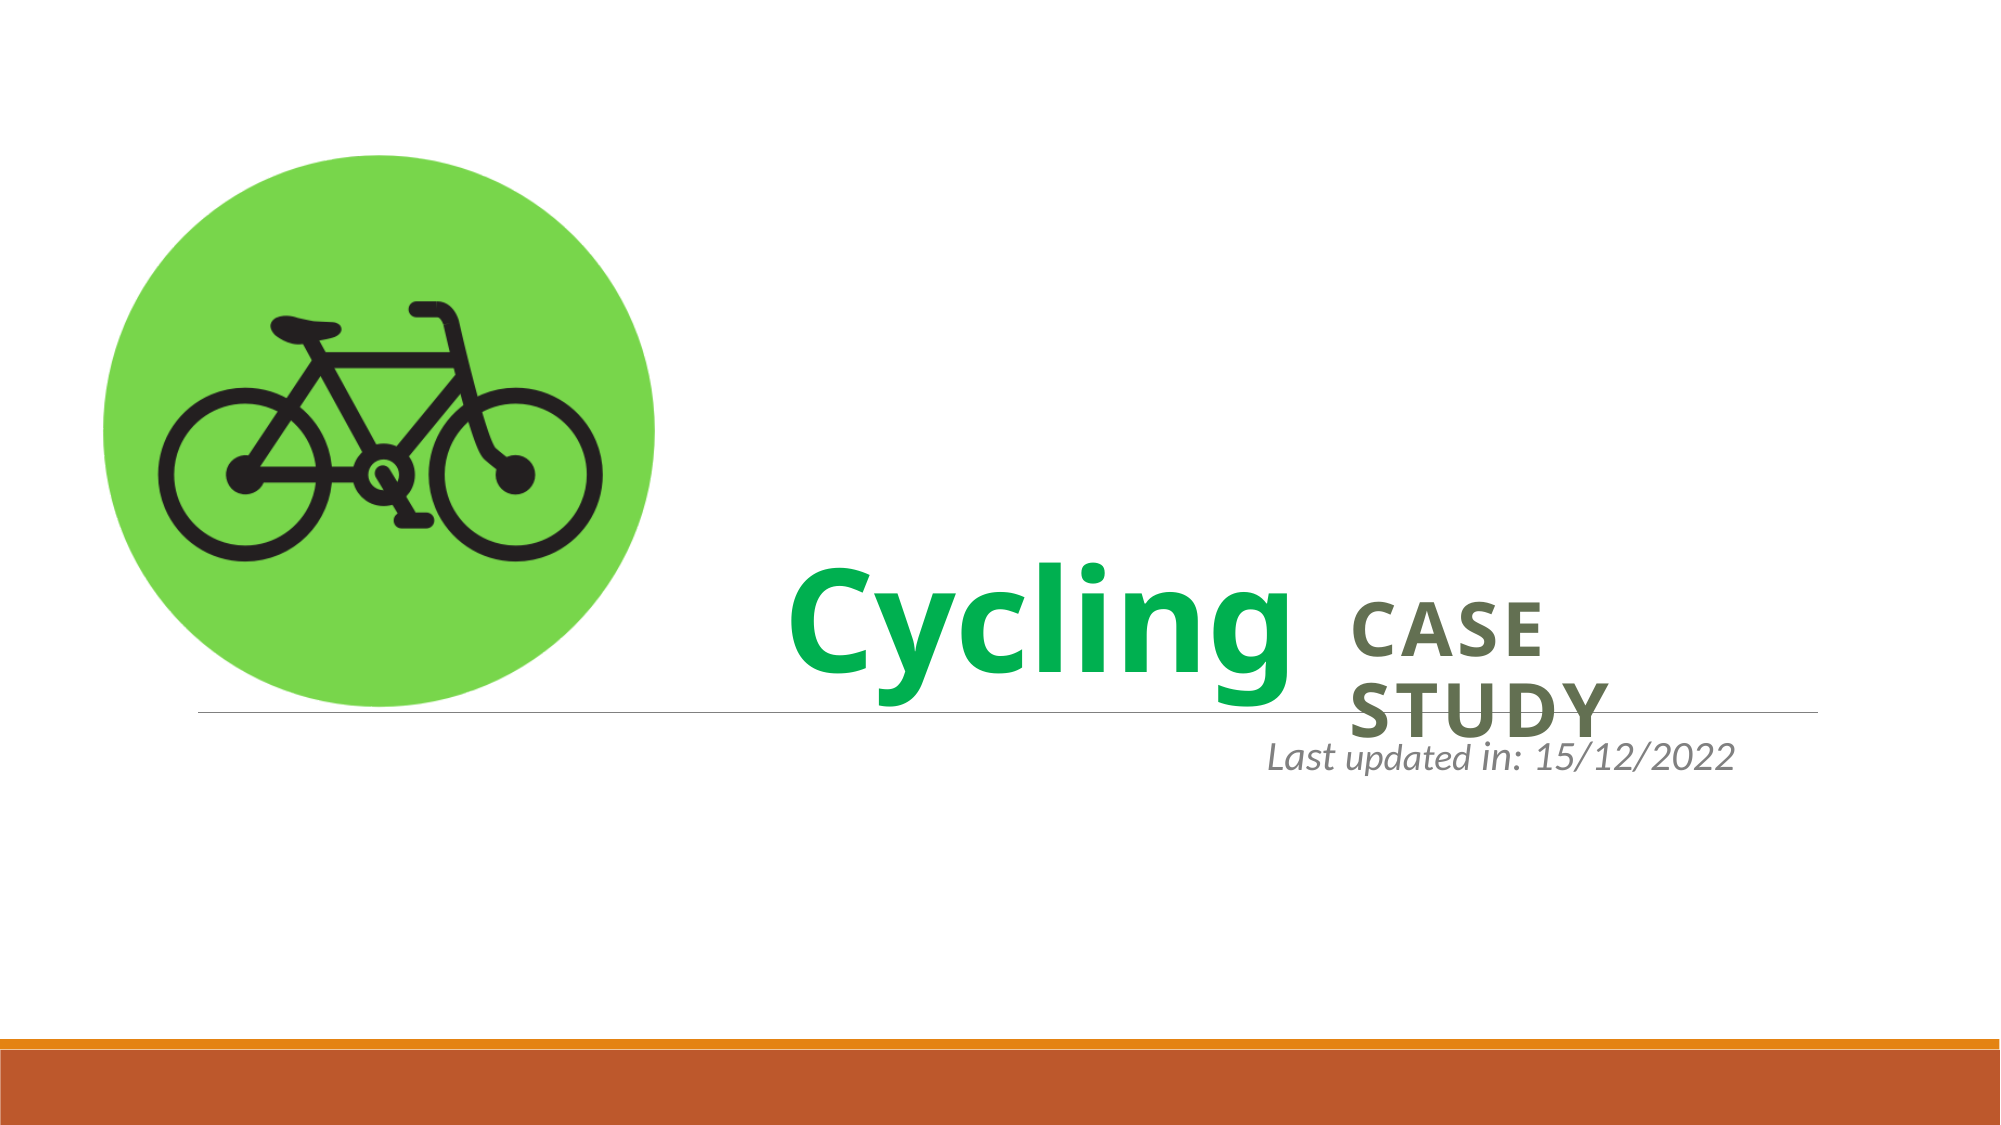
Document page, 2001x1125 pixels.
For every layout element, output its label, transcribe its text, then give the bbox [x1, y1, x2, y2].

text_box Last updated in: 15/12/2022 [1252, 721, 1778, 786]
subtitle Case Study [1334, 584, 1778, 672]
picture [99, 155, 655, 711]
title Cycling [748, 482, 1335, 710]
